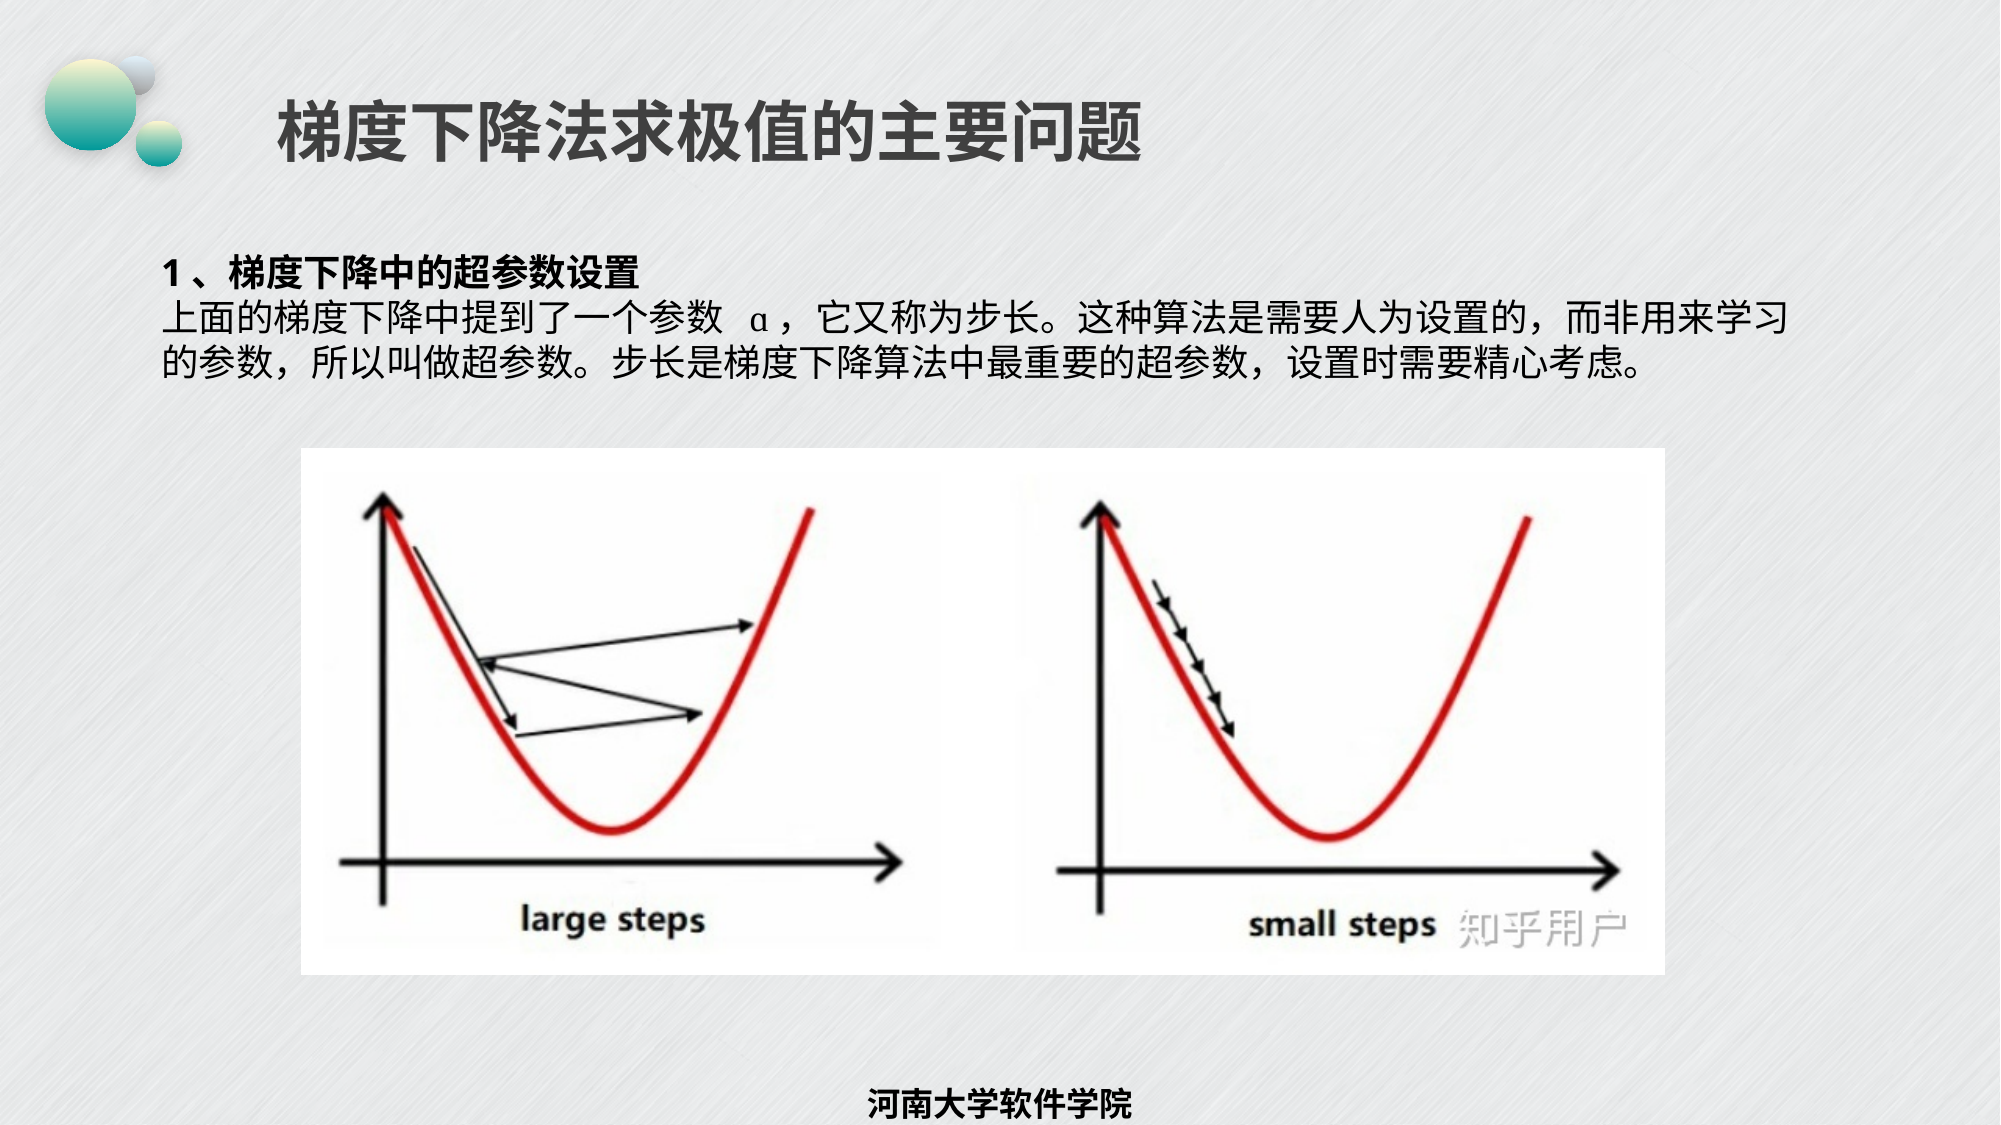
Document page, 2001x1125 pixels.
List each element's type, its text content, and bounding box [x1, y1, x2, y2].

picture [301, 448, 1665, 975]
text_box 梯度下降法求极值的主要问题 [261, 82, 1297, 177]
text_box 1、梯度下降中的超参数设置 上面的梯度下降中提到了一个参数 ɑ，它又称为步长。这种算法是需要人为设置的，而非用来学习的参数，所以叫做超参数。步长是梯度下降算法中最重要的超参数，设置时需要精心考虑。 [146, 241, 1842, 437]
